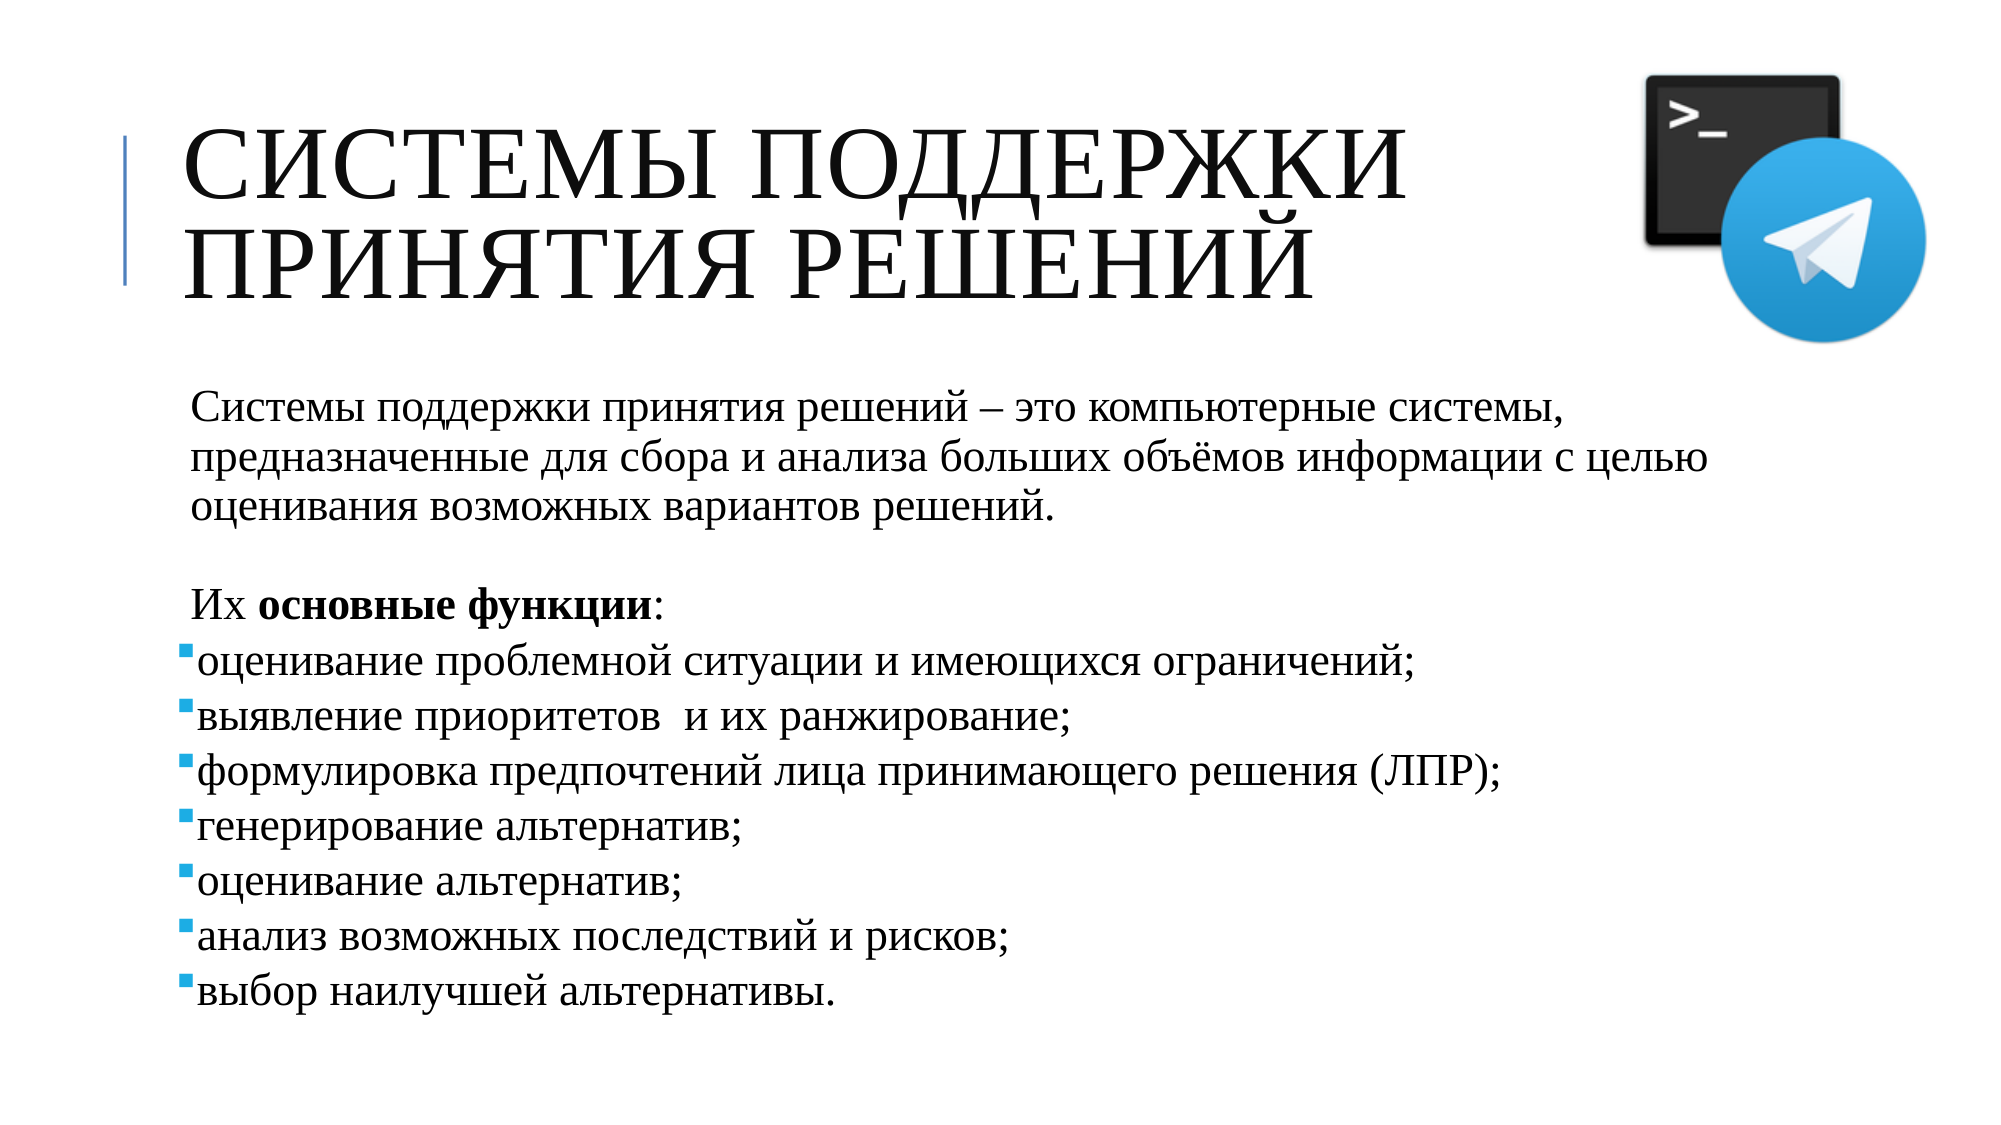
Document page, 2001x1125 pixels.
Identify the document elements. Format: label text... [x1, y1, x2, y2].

text_box Системы поддержки принятия решений – это компьютерные системы, предназначенные для сбора и анализа больших объёмов информации с целью оценивания возможных вариантов решений. Их основные функции: оценивание проблемной ситуации и имеющихся ограничений; выявление приоритетов и их ранжирование; формулировка предпочтений лица принимающего решения (ЛПР); генерирование альтернатив; оценивание альтернатив; анализ возможных последствий и рисков; выбор наилучшей альтернативы. [168, 375, 1763, 1125]
text_box Системы поддержки принятия решений [168, 96, 1574, 342]
picture [1579, 0, 1980, 401]
